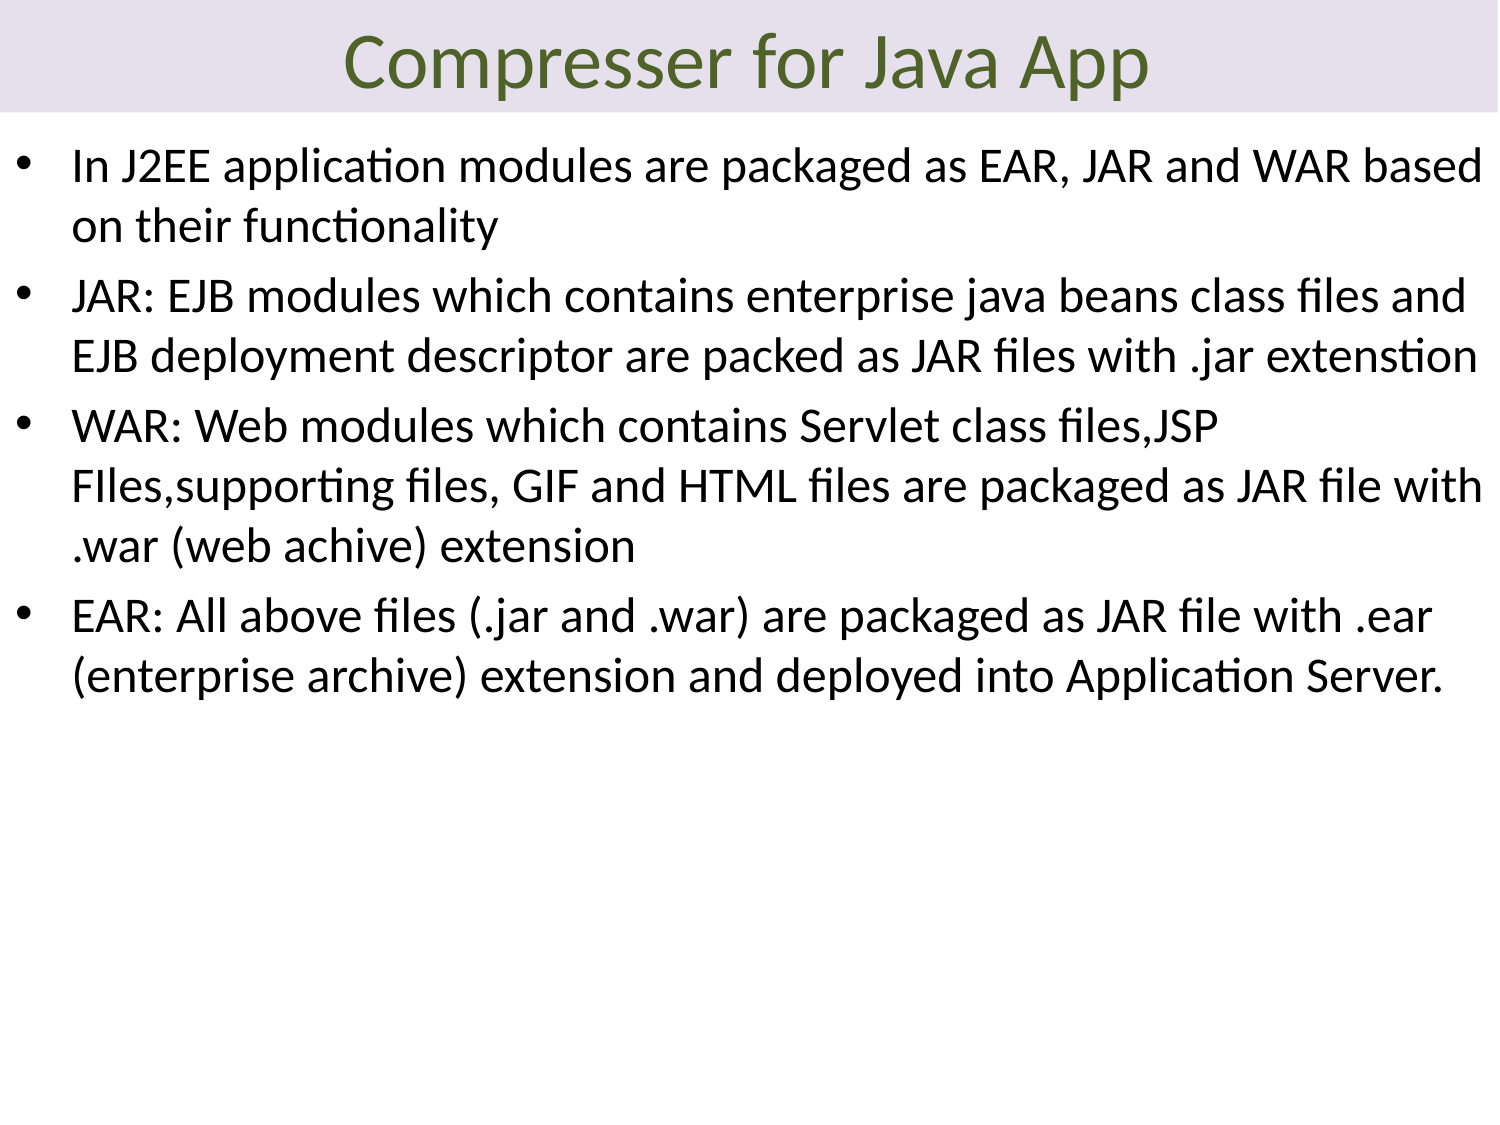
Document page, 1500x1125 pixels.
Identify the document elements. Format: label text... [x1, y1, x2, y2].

list In J2EE application modules are packaged as EAR, JAR and WAR based on their functionality JAR: EJB modules which contains enterprise java beans class files and EJB deployment descriptor are packed as JAR files with .jar extenstion WAR: Web modules which contains Servlet class files,JSP FIles,supporting files, GIF and HTML files are packaged as JAR file with .war (web achive) extension EAR: All above files (.jar and .war) are packaged as JAR file with .ear (enterprise archive) extension and deployed into Application Server. [0, 125, 1500, 1125]
title Compresser for Java App [0, 0, 1498, 113]
